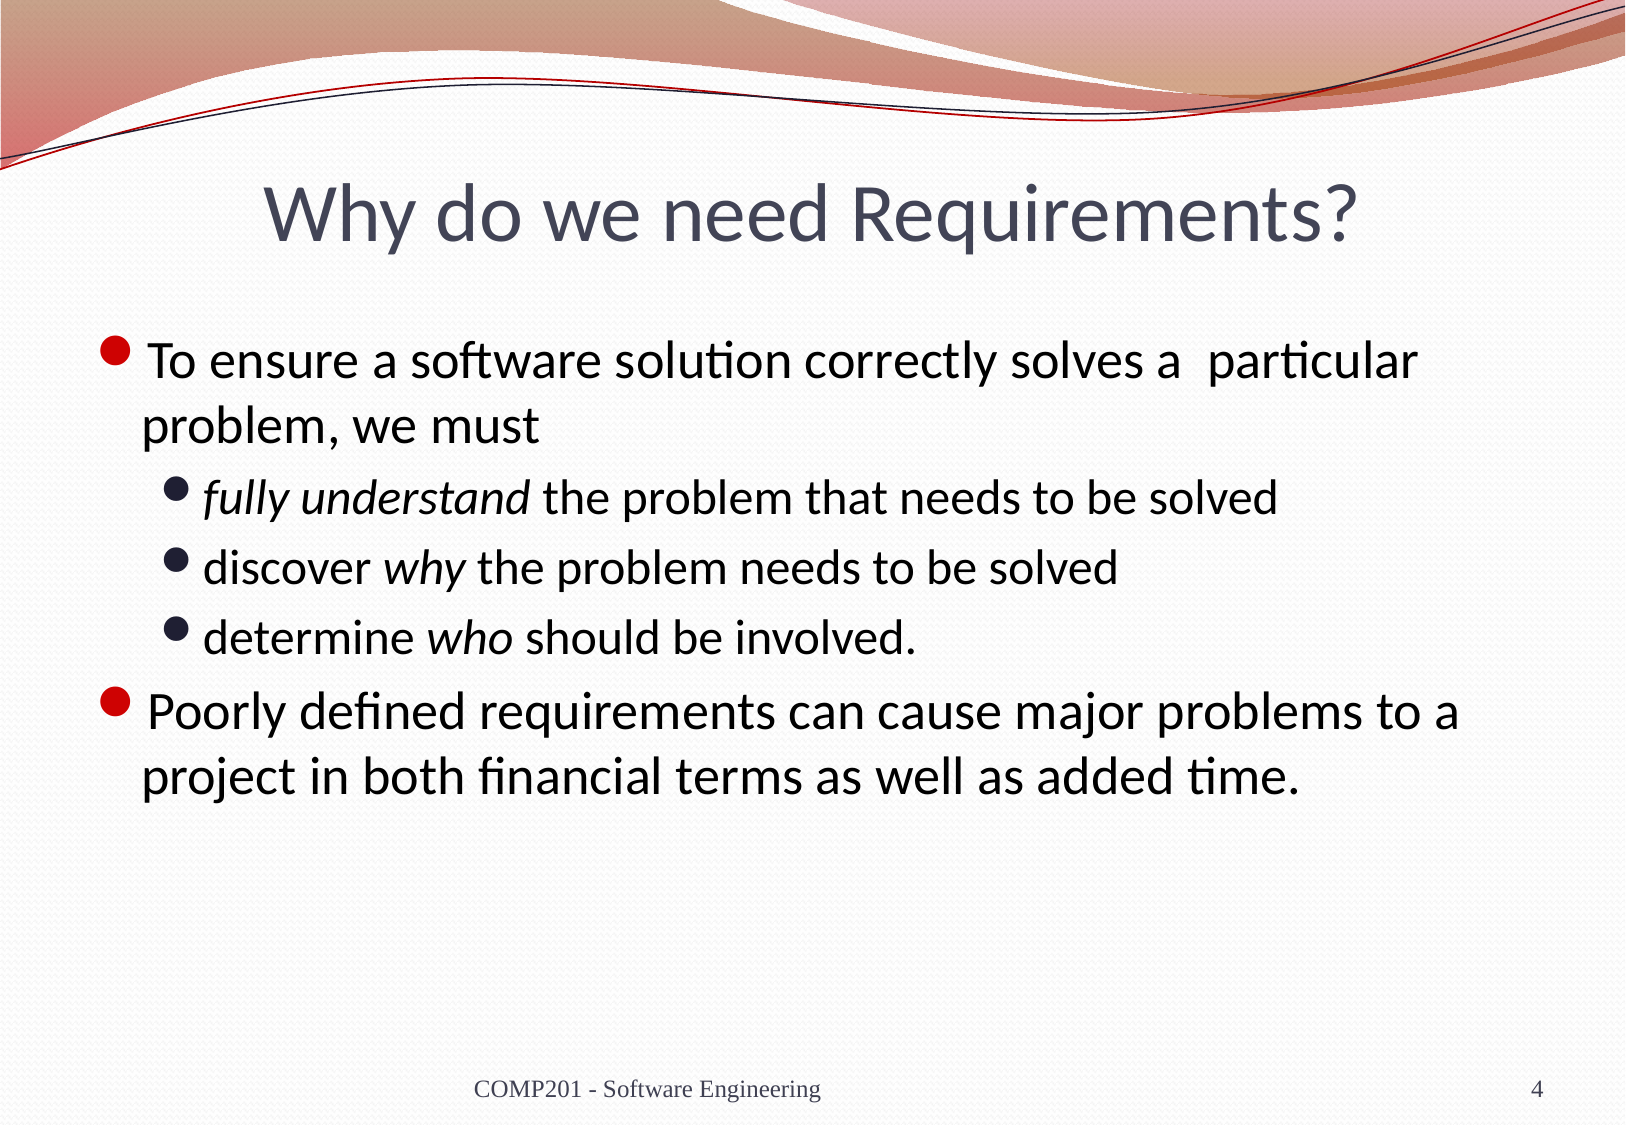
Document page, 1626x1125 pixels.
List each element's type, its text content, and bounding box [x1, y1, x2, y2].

footer COMP201 - Software Engineering [473, 1042, 1070, 1103]
title Why do we need Requirements? [81, 115, 1544, 258]
list To ensure a software solution correctly solves a particular problem, we must fully understand the problem that needs to be solved discover why the problem needs to be solved determine who should be involved. Poorly defined requirements can cause major problems to a project in both financial terms as well as added time. [81, 317, 1544, 1038]
slide_number 4 [1408, 1042, 1544, 1103]
